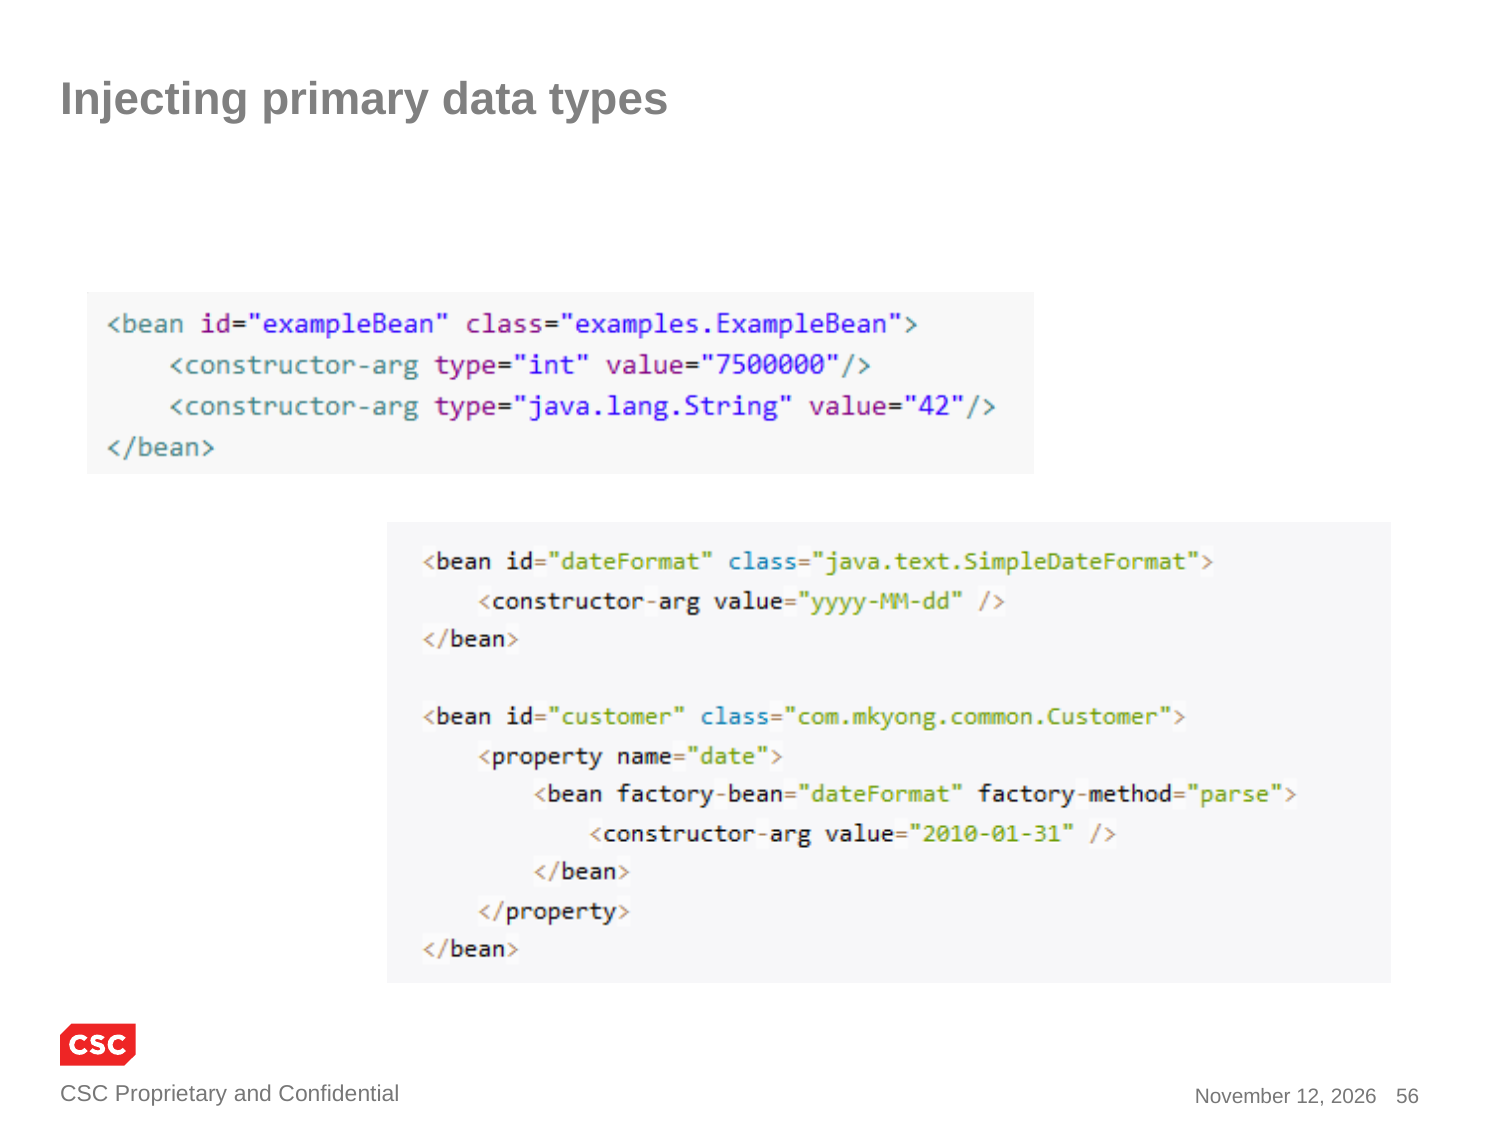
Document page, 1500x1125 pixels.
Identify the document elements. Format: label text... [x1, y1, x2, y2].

picture [387, 522, 1391, 983]
title Injecting primary data types [60, 74, 1440, 204]
picture [86, 291, 1034, 474]
